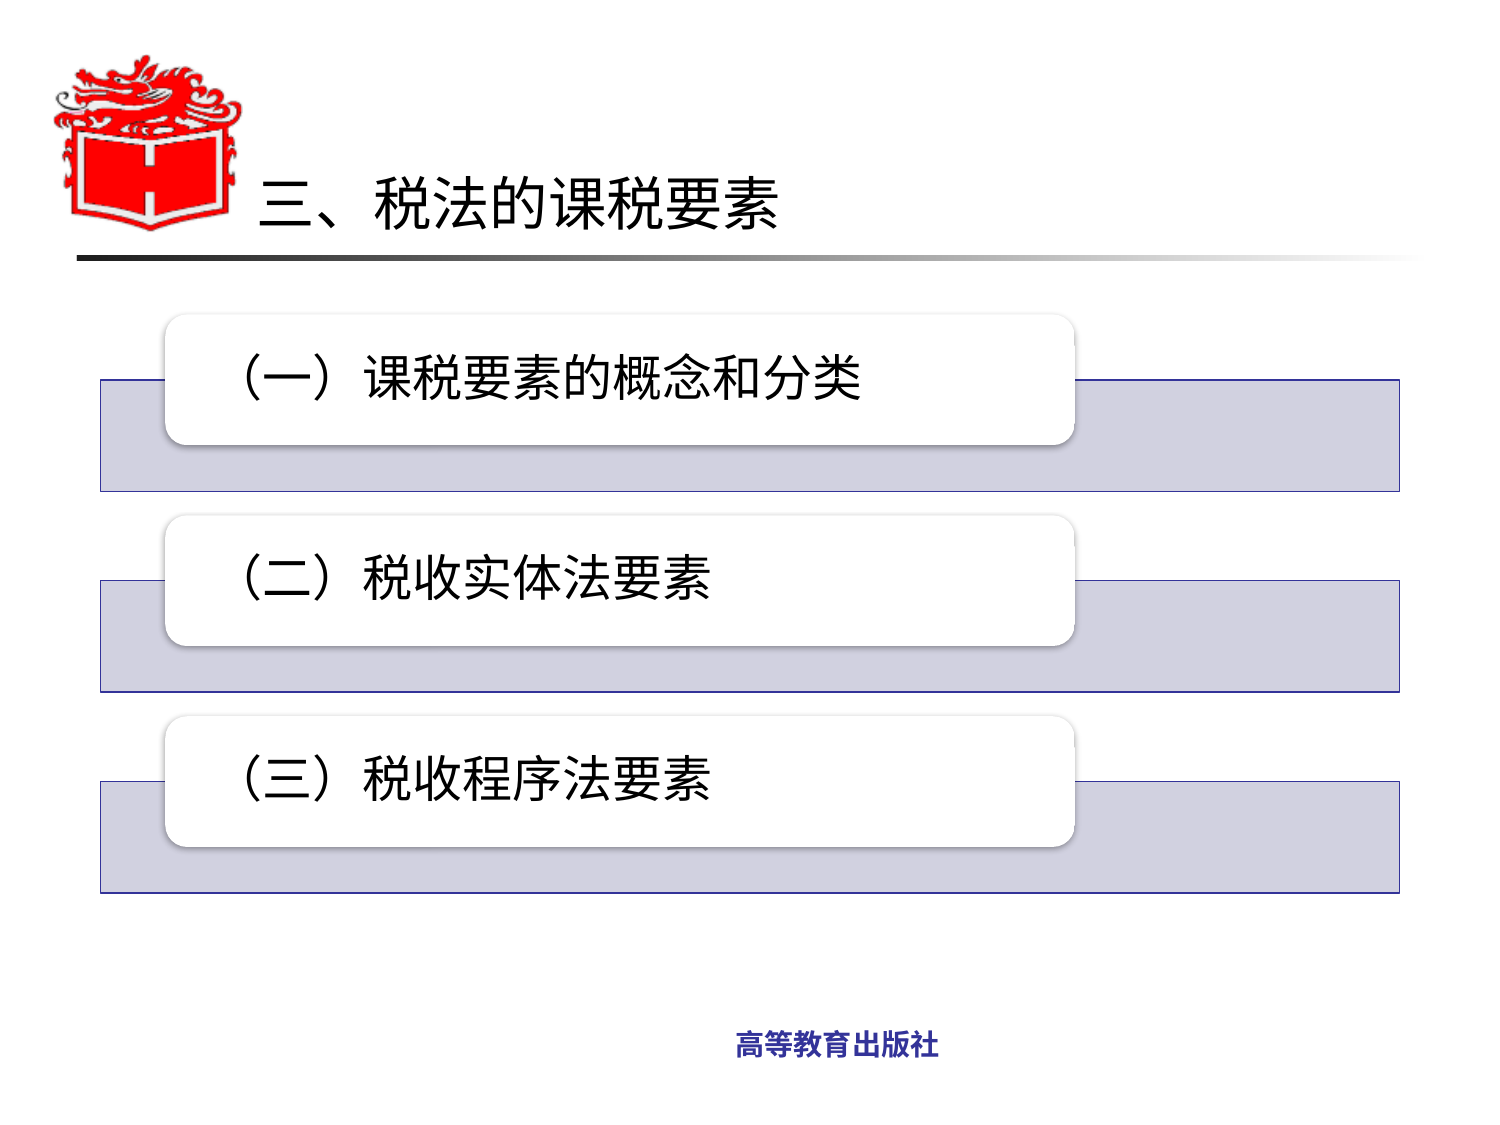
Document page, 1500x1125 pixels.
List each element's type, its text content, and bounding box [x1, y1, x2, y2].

footer 高等教育出版社 [599, 1023, 1076, 1100]
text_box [100, 314, 1400, 894]
text_box 三、税法的课税要素 [242, 145, 1081, 245]
picture [53, 54, 243, 233]
